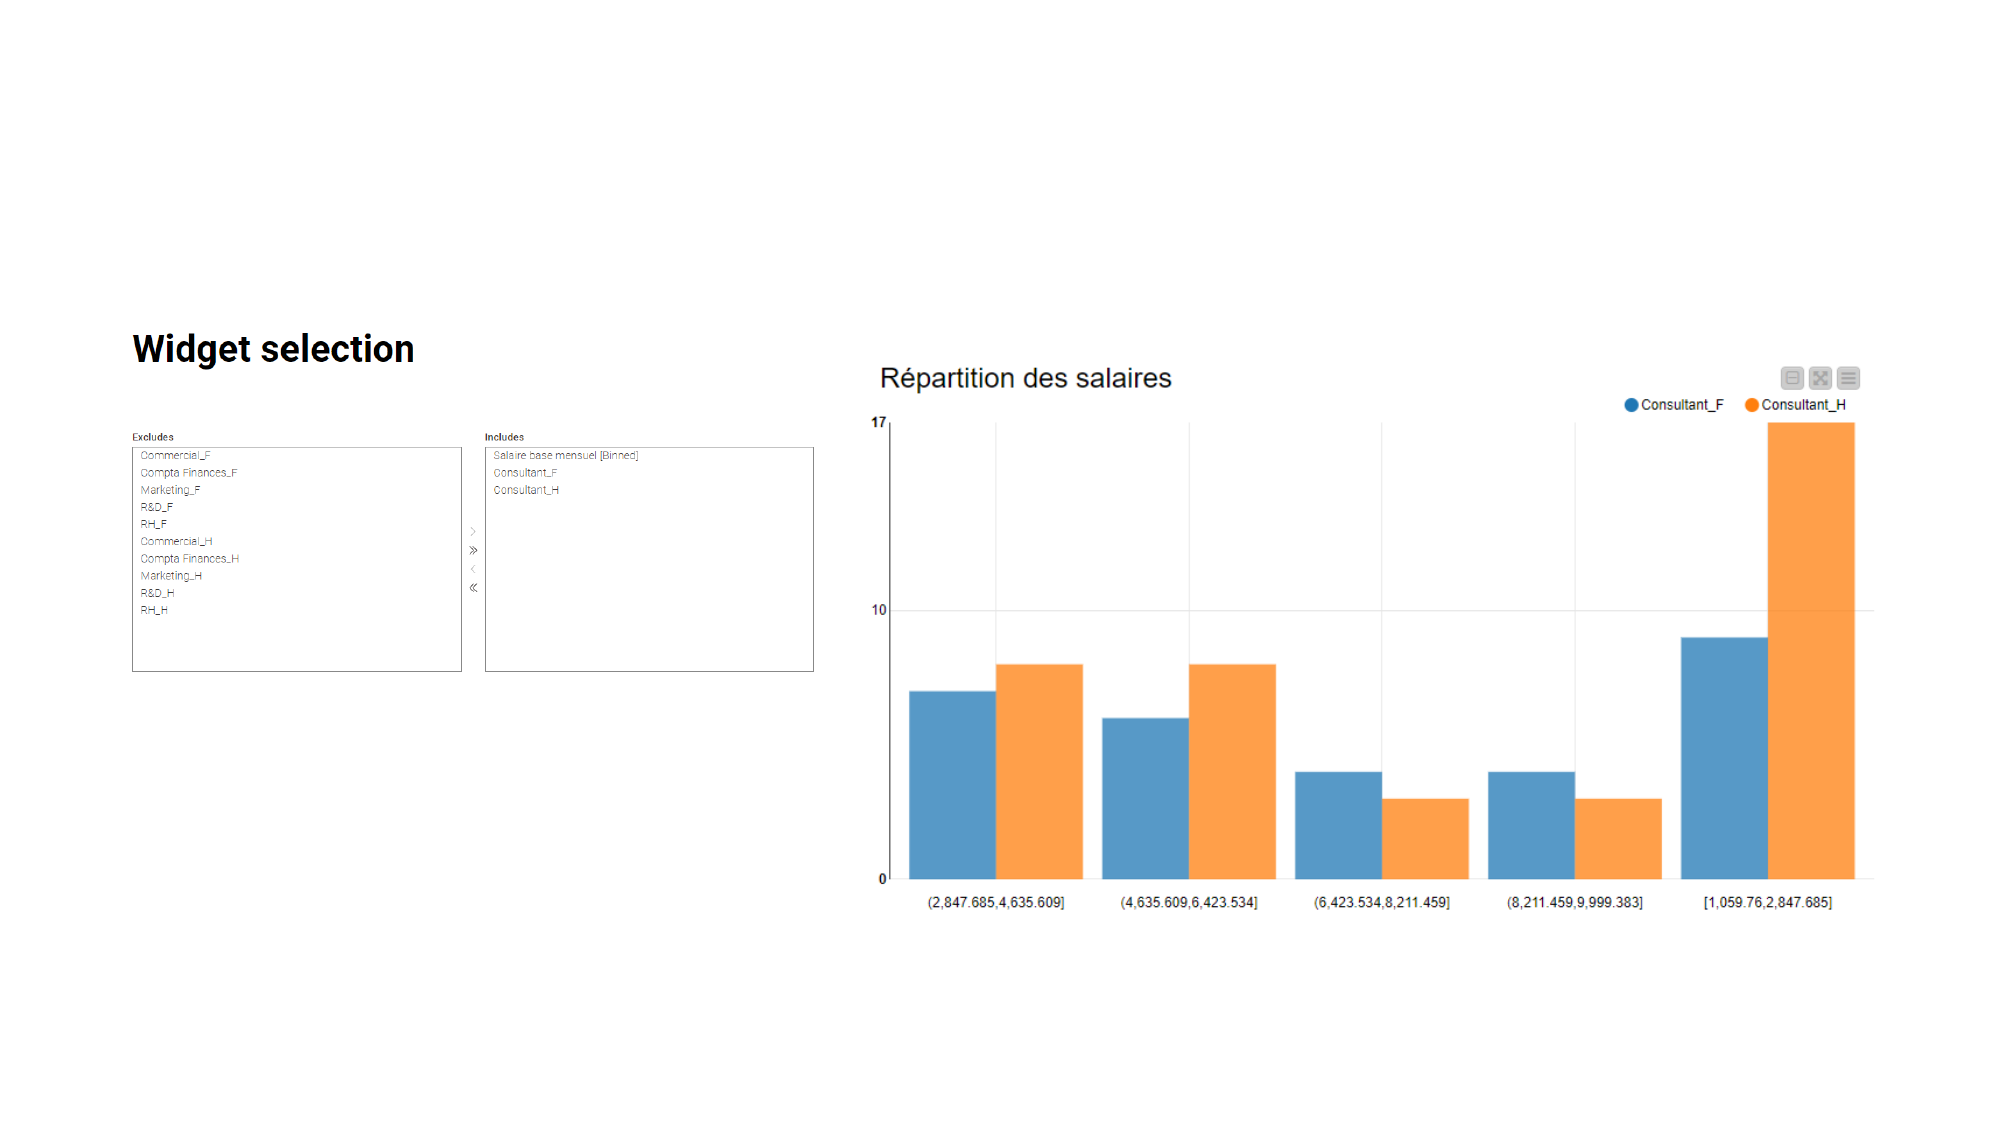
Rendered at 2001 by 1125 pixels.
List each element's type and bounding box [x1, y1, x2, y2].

list [106, 323, 827, 688]
picture [852, 348, 1894, 926]
